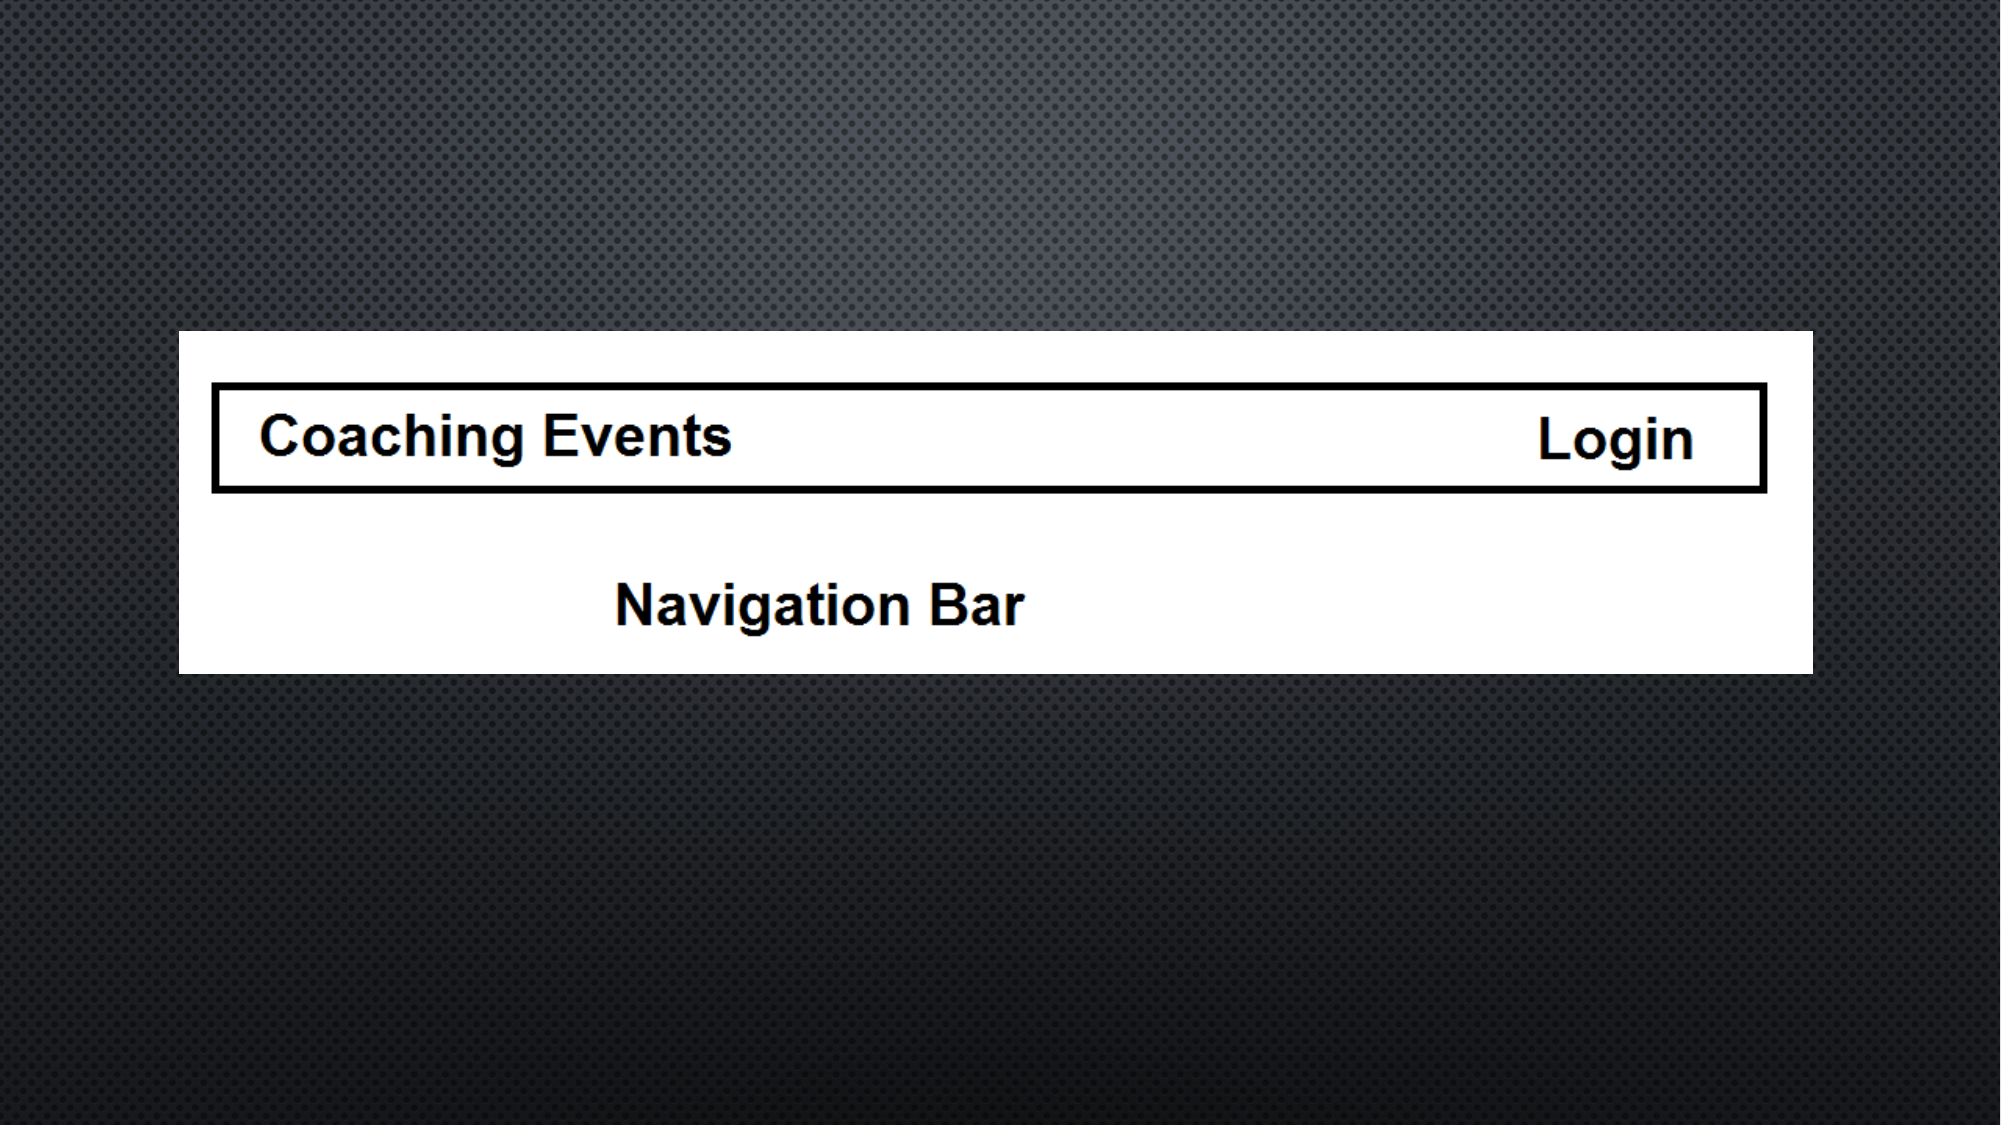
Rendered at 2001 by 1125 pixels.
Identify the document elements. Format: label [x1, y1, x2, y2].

picture [179, 331, 1813, 674]
